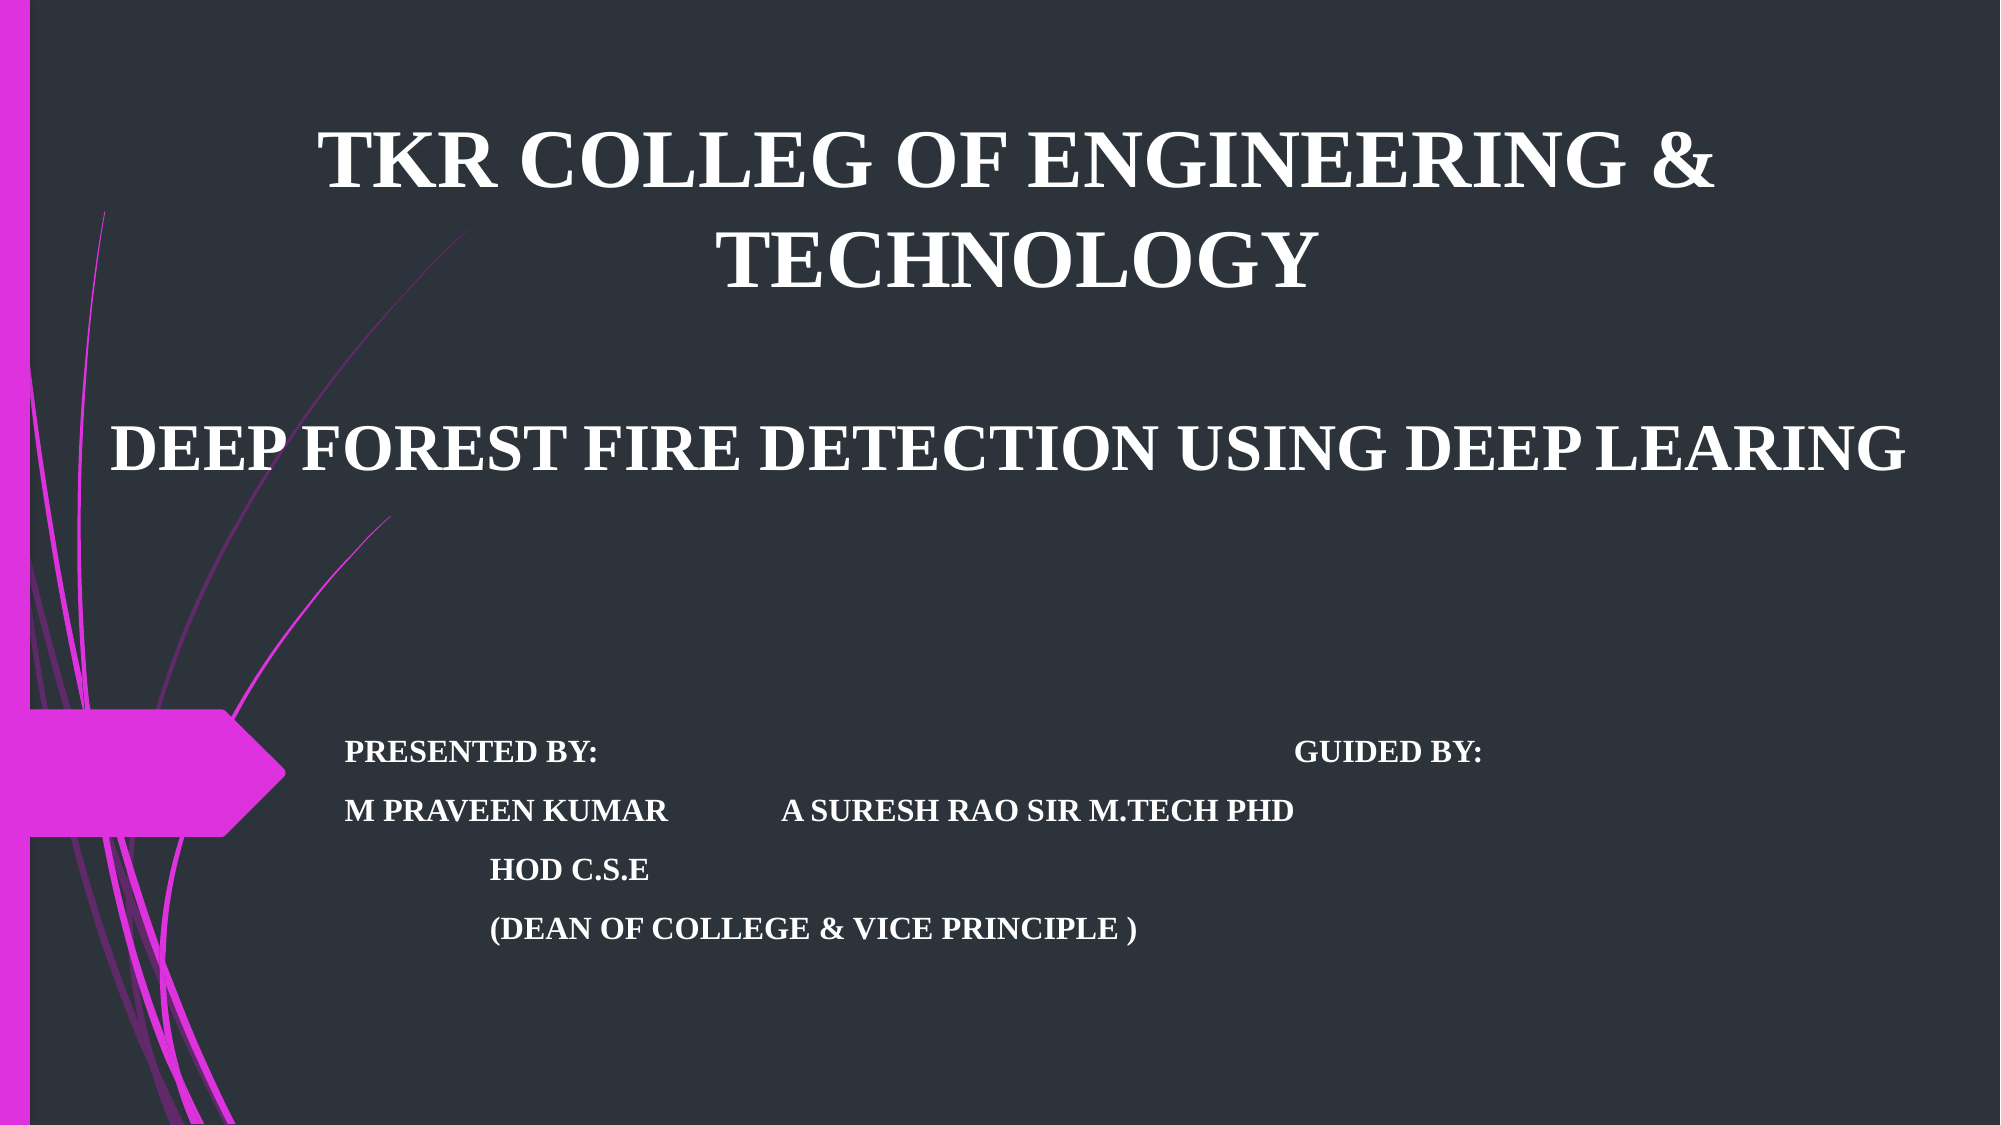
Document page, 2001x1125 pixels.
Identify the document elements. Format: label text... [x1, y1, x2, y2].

title TKR COLLEG OF ENGINEERING & TECHNOLOGY DEEP FOREST FIRE DETECTION USING DEEP LEARING [58, 93, 1977, 652]
subtitle PRESENTED BY: GUIDED BY: M PRAVEEN KUMAR A SURESH RAO SIR M.TECH PHD HOD C.S.E (DEAN OF COLLEGE & VICE PRINCIPLE ) [329, 722, 1888, 969]
